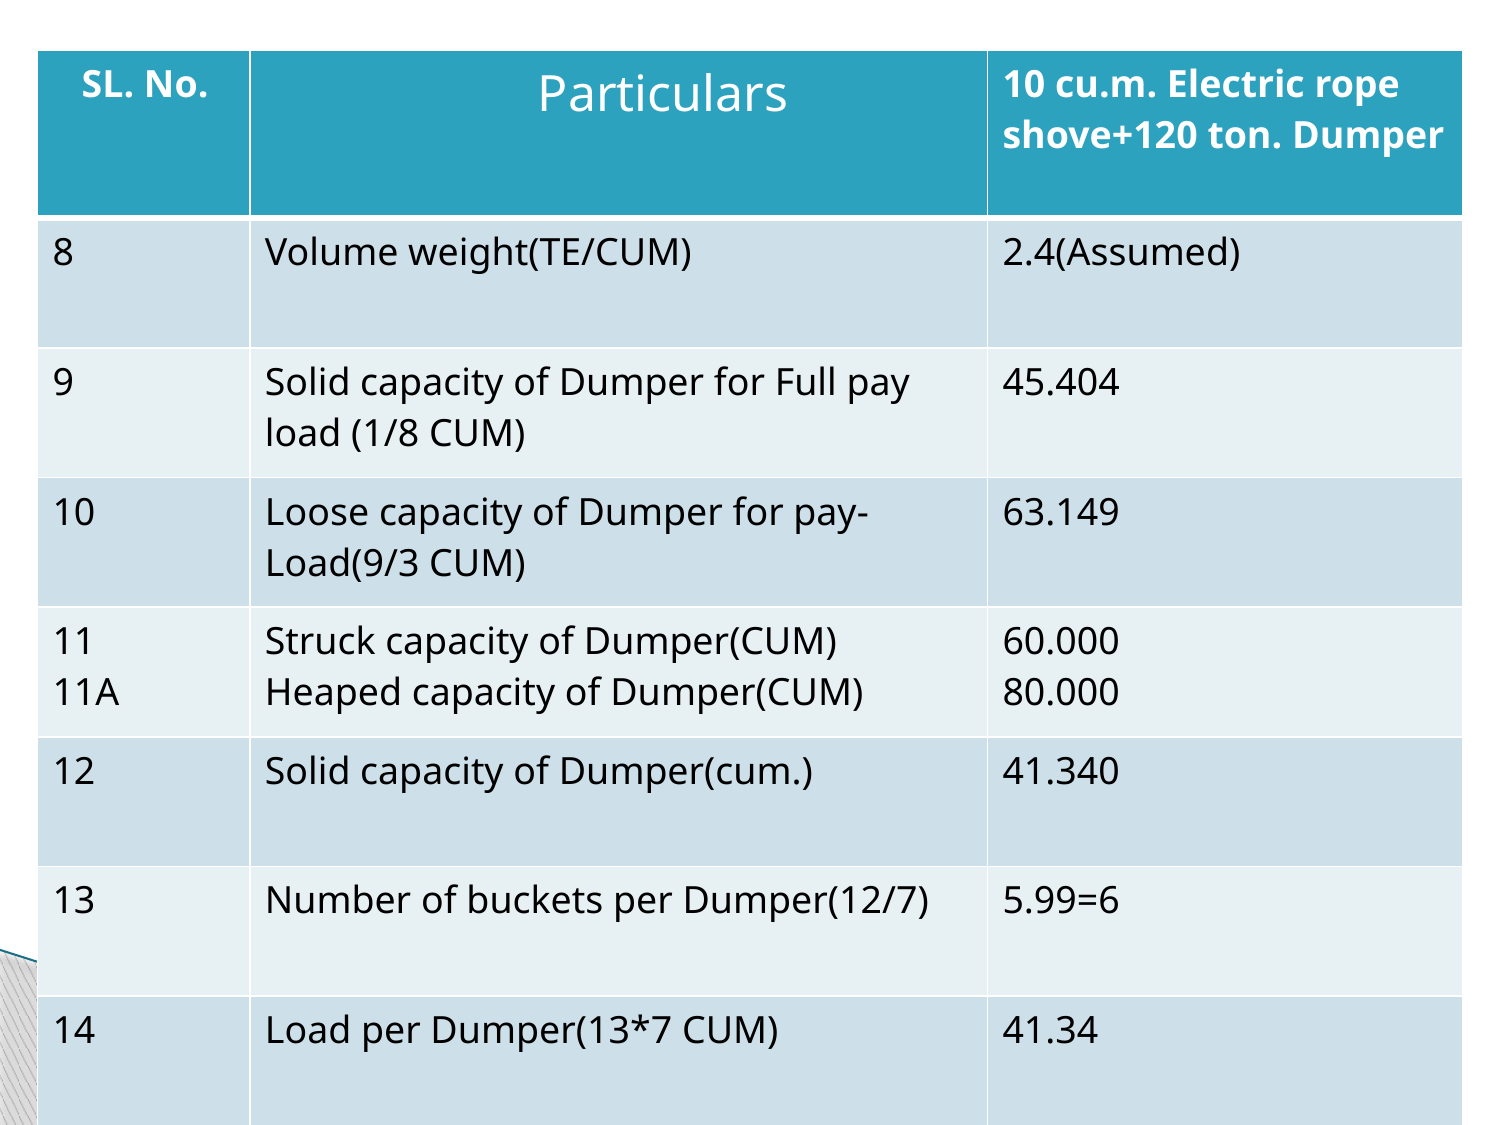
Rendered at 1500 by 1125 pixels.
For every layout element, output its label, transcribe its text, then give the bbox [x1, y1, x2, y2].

table_cell 2.4(Assumed) [988, 221, 1462, 347]
table_cell 13 [38, 867, 249, 995]
table_cell 10 [38, 478, 249, 606]
table_cell 9 [38, 349, 249, 477]
table_cell Loose capacity of Dumper for pay-Load(9/3 CUM) [251, 478, 987, 606]
table_cell 11 11A [38, 608, 249, 736]
table_cell 14 [38, 997, 249, 1125]
table_cell Solid capacity of Dumper(cum.) [251, 738, 987, 866]
table_cell 45.404 [988, 349, 1462, 477]
table_cell Number of buckets per Dumper(12/7) [251, 867, 987, 995]
table_cell Solid capacity of Dumper for Full pay load (1/8 CUM) [251, 349, 987, 477]
table_cell 8 [38, 221, 249, 347]
table_cell 12 [38, 738, 249, 866]
table_cell 41.34 [988, 997, 1462, 1125]
table_cell 41.340 [988, 738, 1462, 866]
table_cell Volume weight(TE/CUM) [251, 221, 987, 347]
table_cell 5.99=6 [988, 867, 1462, 995]
table_header Particulars [251, 51, 987, 215]
table_cell 60.000 80.000 [988, 608, 1462, 736]
table_header SL. No. [38, 51, 249, 215]
table_cell 63.149 [988, 478, 1462, 606]
table_header 10 cu.m. Electric rope shove+120 ton. Dumper [988, 51, 1462, 215]
table_cell Struck capacity of Dumper(CUM) Heaped capacity of Dumper(CUM) [251, 608, 987, 736]
table_cell Load per Dumper(13*7 CUM) [251, 997, 987, 1125]
